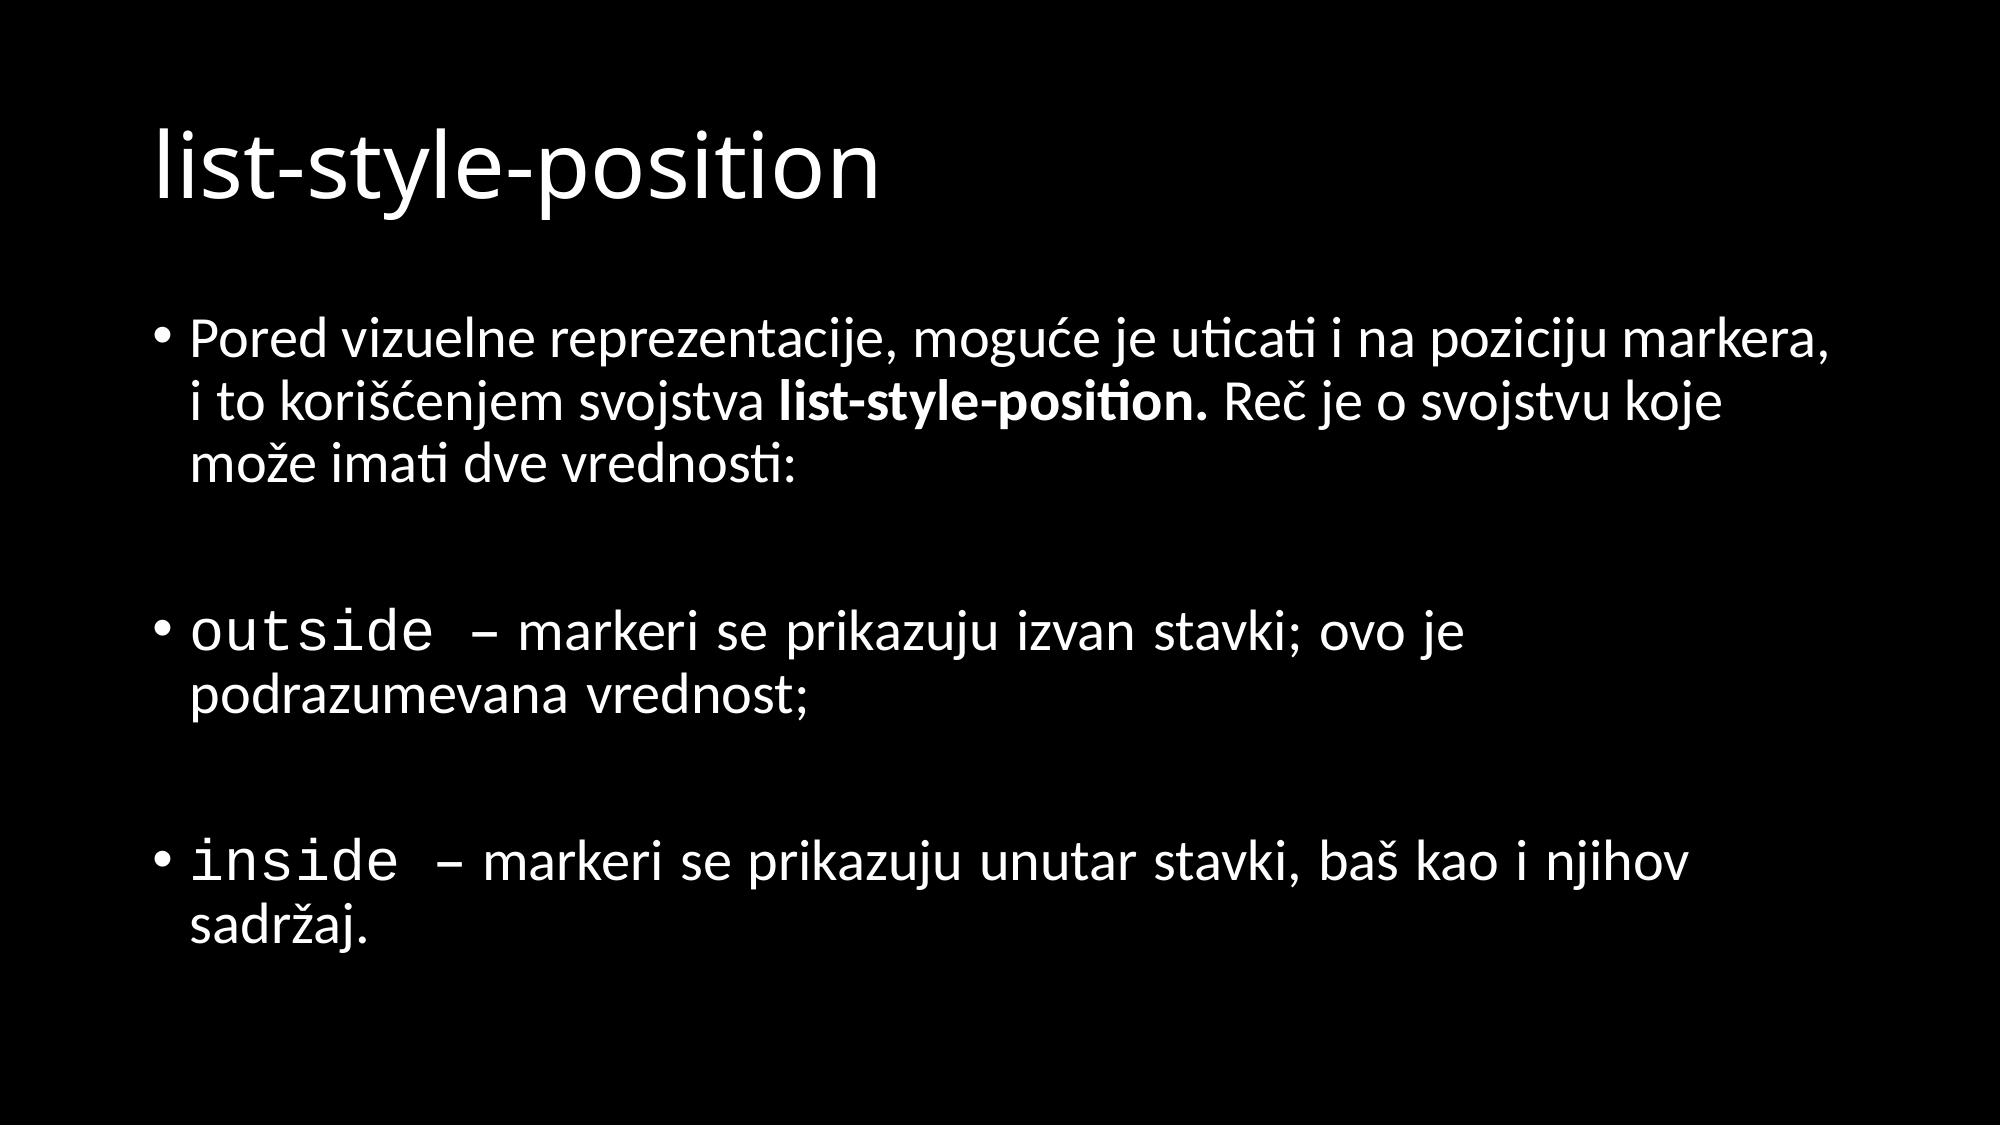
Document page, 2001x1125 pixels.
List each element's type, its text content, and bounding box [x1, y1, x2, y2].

title list-style-position [137, 59, 1863, 278]
list Pored vizuelne reprezentacije, moguće je uticati i na poziciju markera, i to korišćenjem svojstva list-style-position. Reč je o svojstvu koje može imati dve vrednosti: outside – markeri se prikazuju izvan stavki; ovo je podrazumevana vrednost; inside – markeri se prikazuju unutar stavki, baš kao i njihov sadržaj. [137, 299, 1863, 1014]
